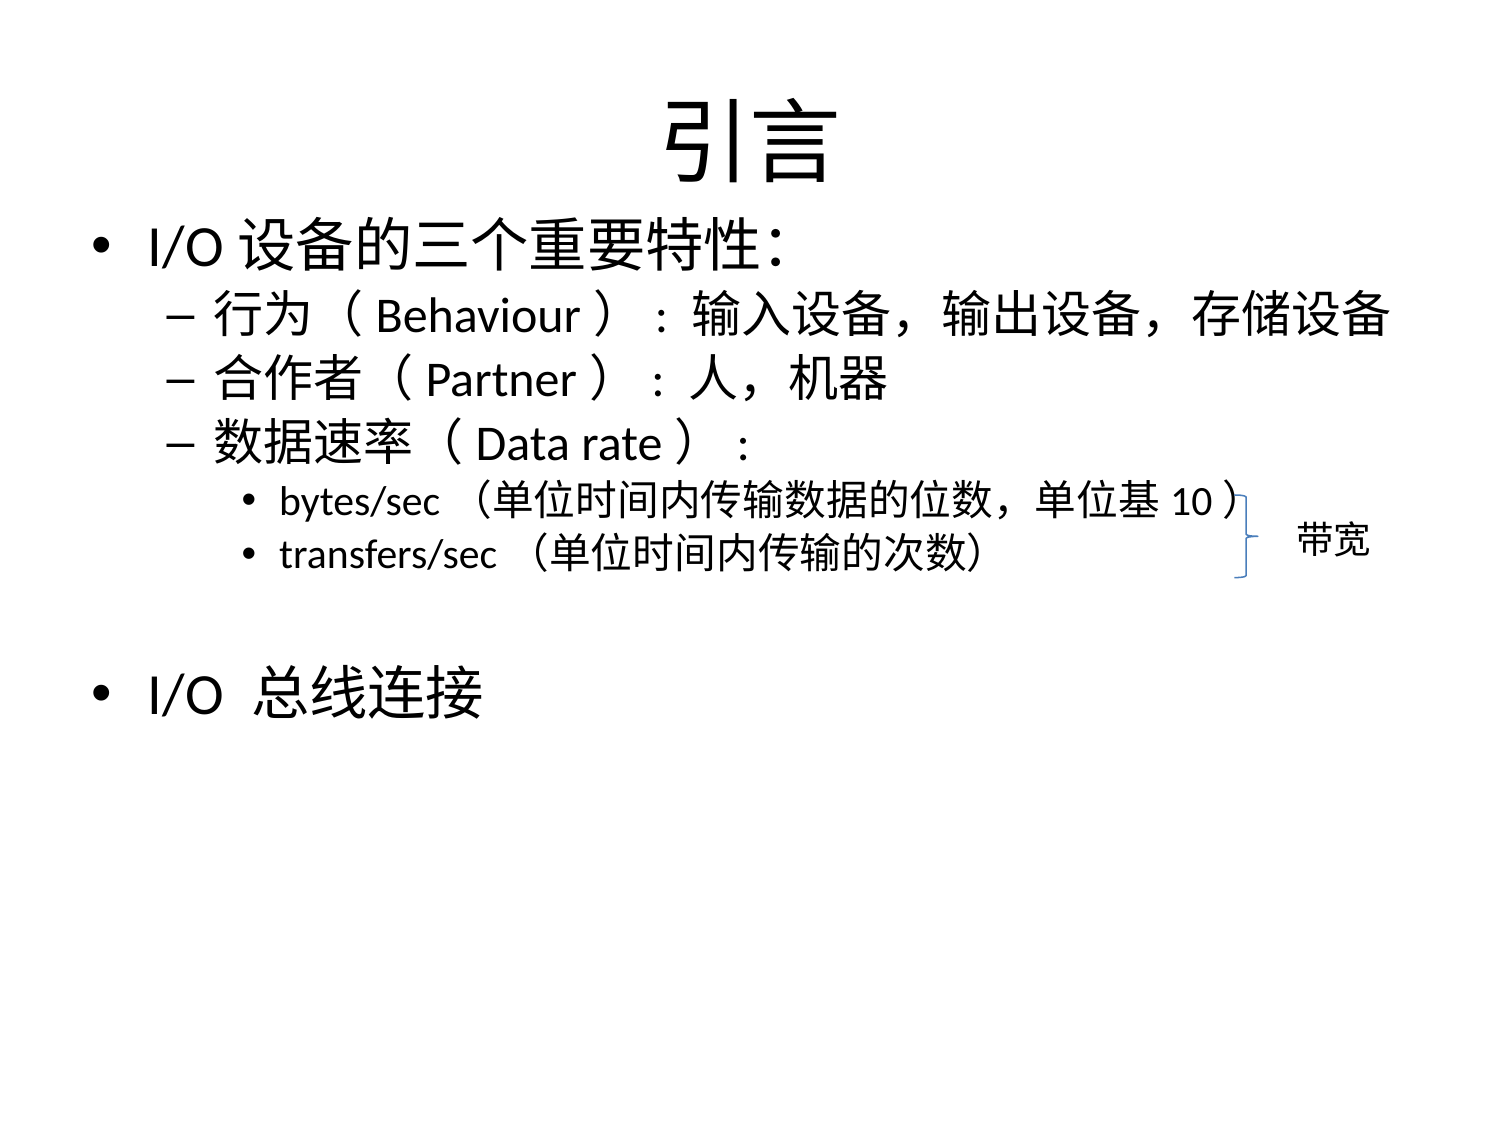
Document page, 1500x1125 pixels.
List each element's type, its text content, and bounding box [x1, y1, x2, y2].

text_box [1234, 494, 1259, 579]
title 引言 [75, 45, 1425, 233]
list I/O设备的三个重要特性： 行为（Behaviour）: 输入设备，输出设备，存储设备 合作者（Partner）: 人，机器 数据速率（Data rate）: bytes/sec（单位时间内传输数据的位数，单位基10） transfers/sec（单位时间内传输的次数） I/O 总线连接 [76, 208, 1427, 952]
text_box 带宽 [1281, 508, 1471, 569]
